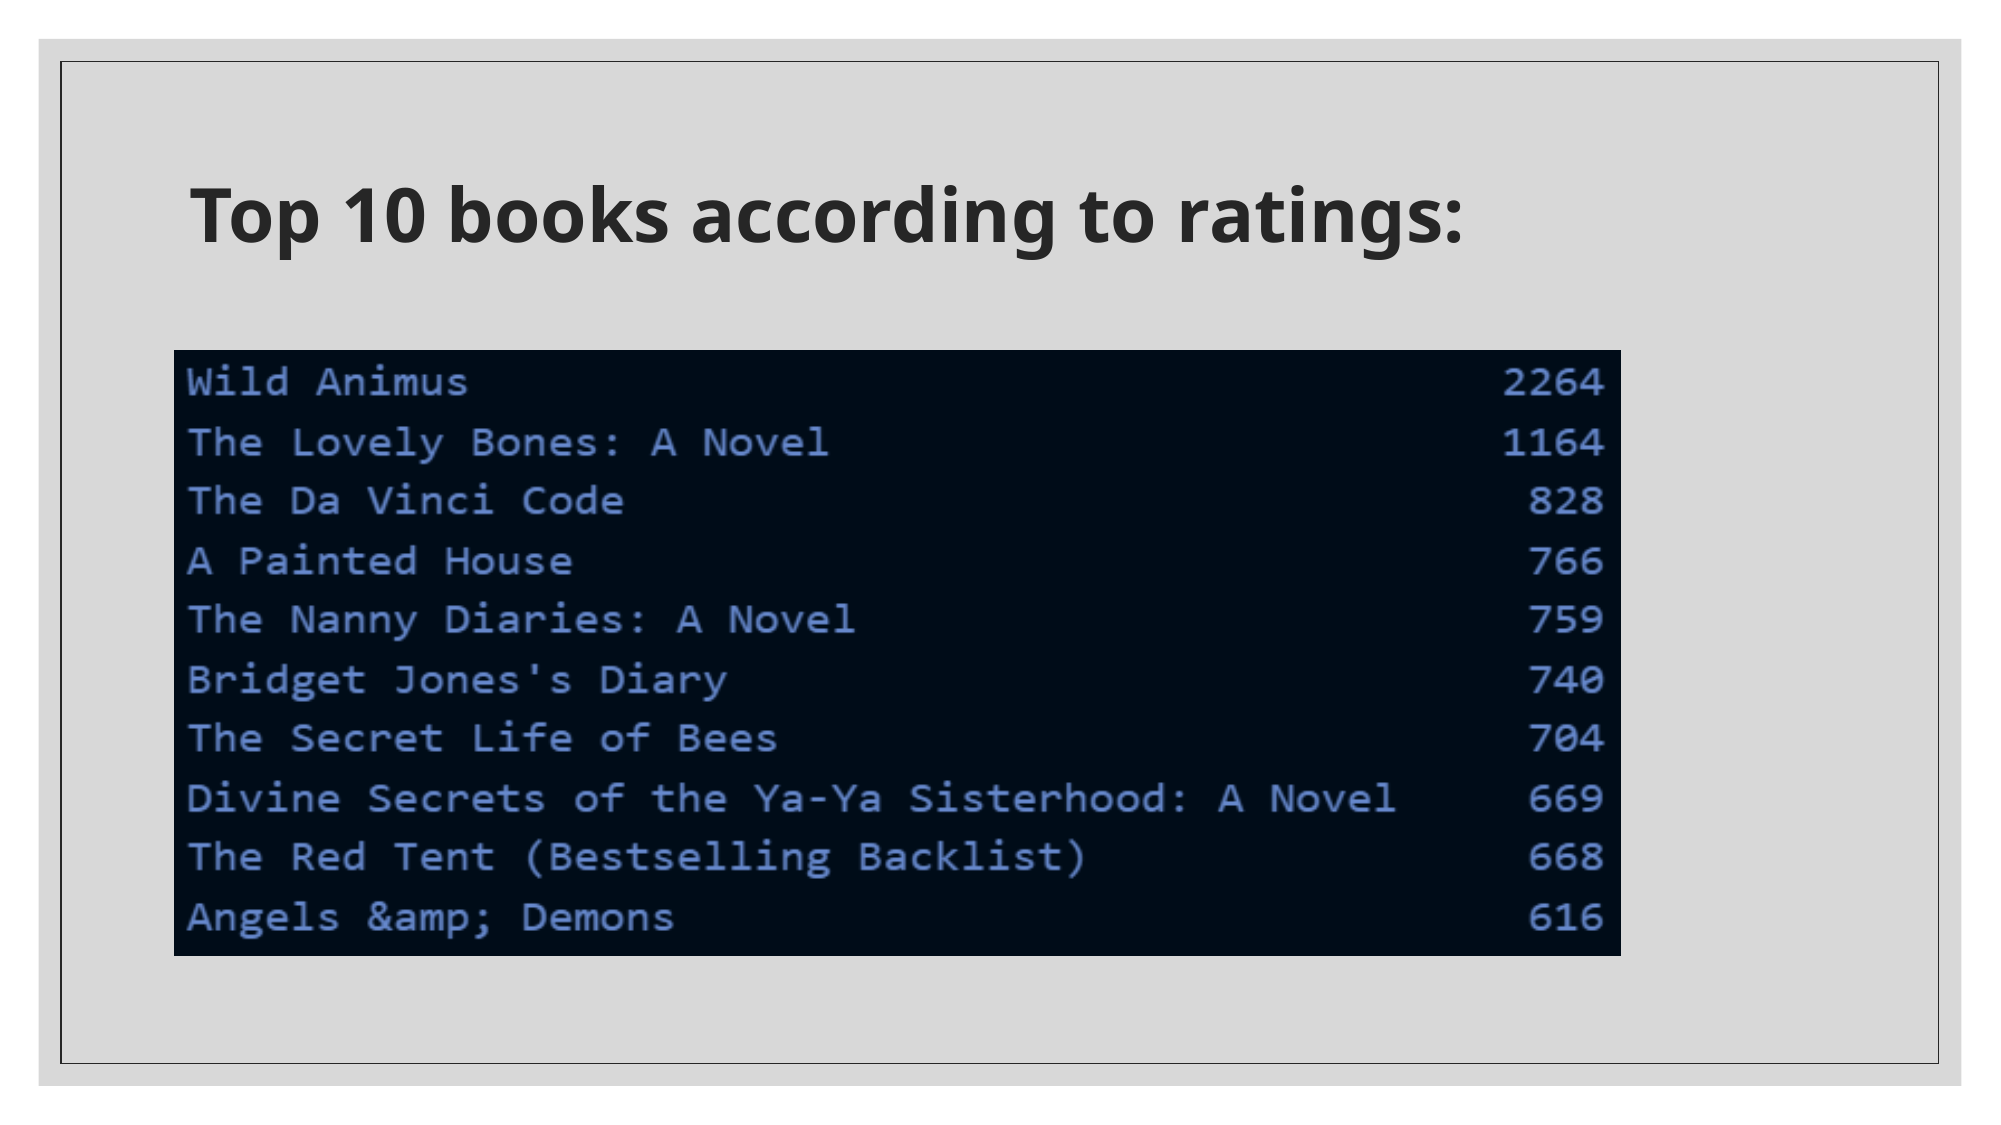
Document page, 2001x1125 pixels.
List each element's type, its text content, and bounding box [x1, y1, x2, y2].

title Top 10 books according to ratings: [174, 105, 1825, 331]
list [174, 350, 1621, 956]
